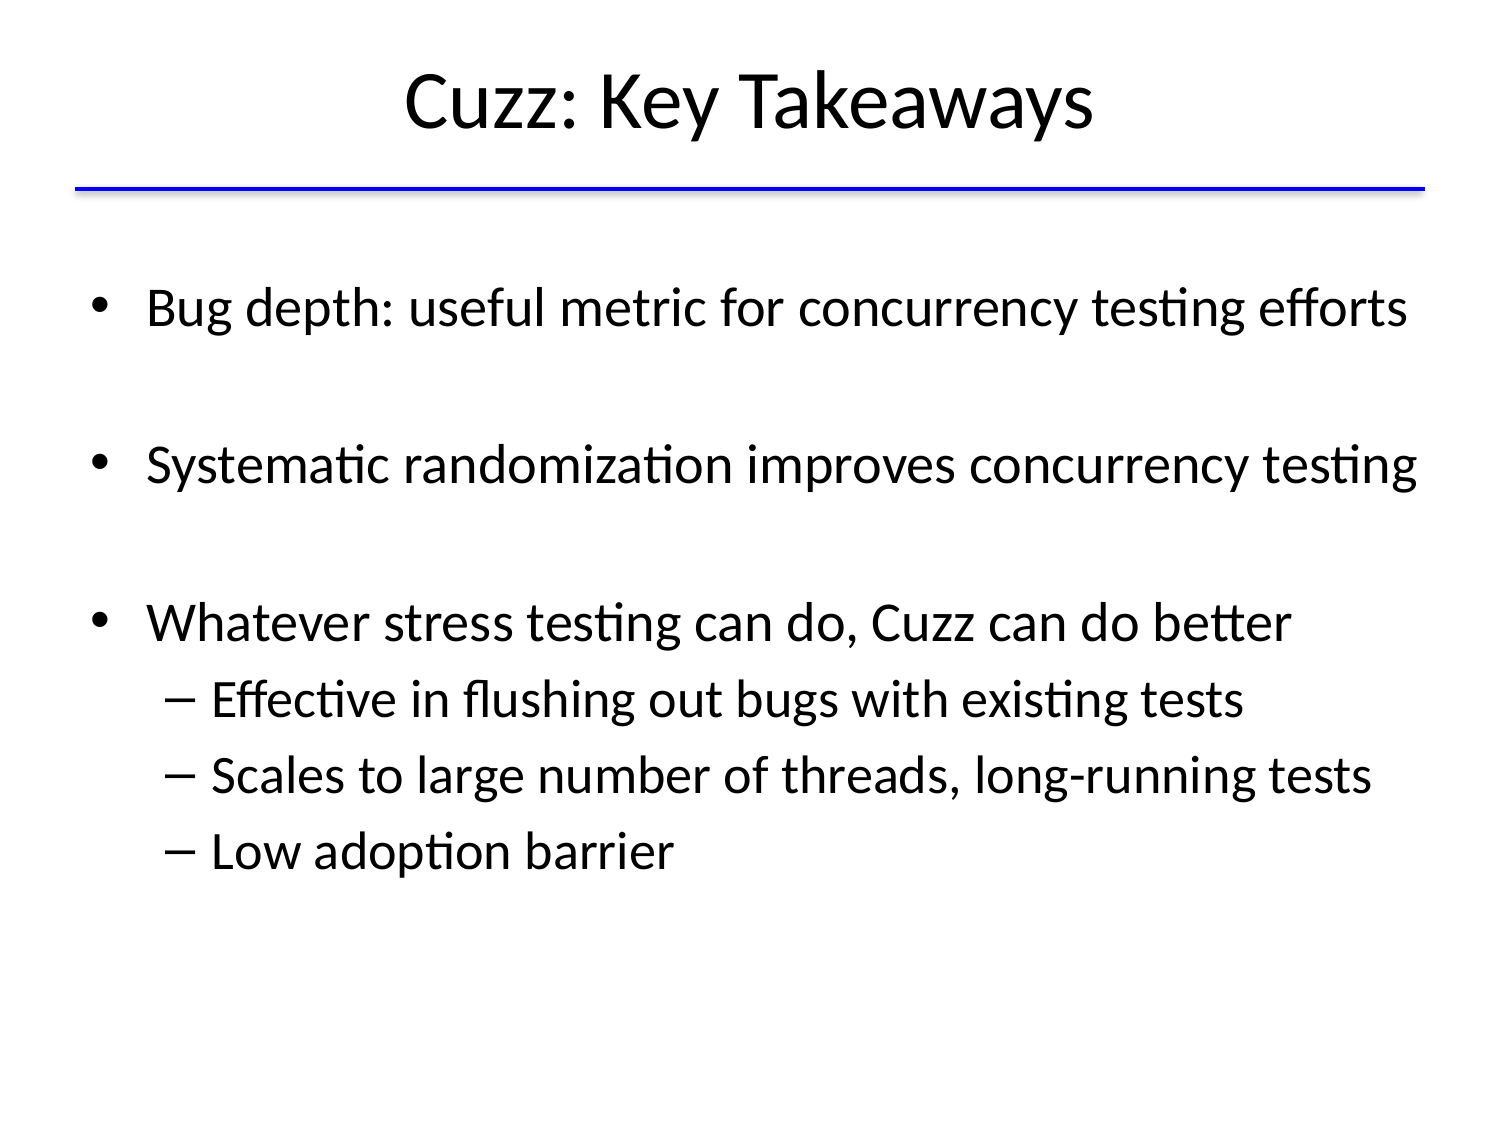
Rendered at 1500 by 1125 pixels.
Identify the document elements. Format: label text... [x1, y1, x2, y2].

title Cuzz: Key Takeaways [75, 1, 1425, 190]
list Bug depth: useful metric for concurrency testing efforts Systematic randomization improves concurrency testing Whatever stress testing can do, Cuzz can do better Effective in flushing out bugs with existing tests Scales to large number of threads, long-running tests Low adoption barrier [75, 262, 1471, 1005]
